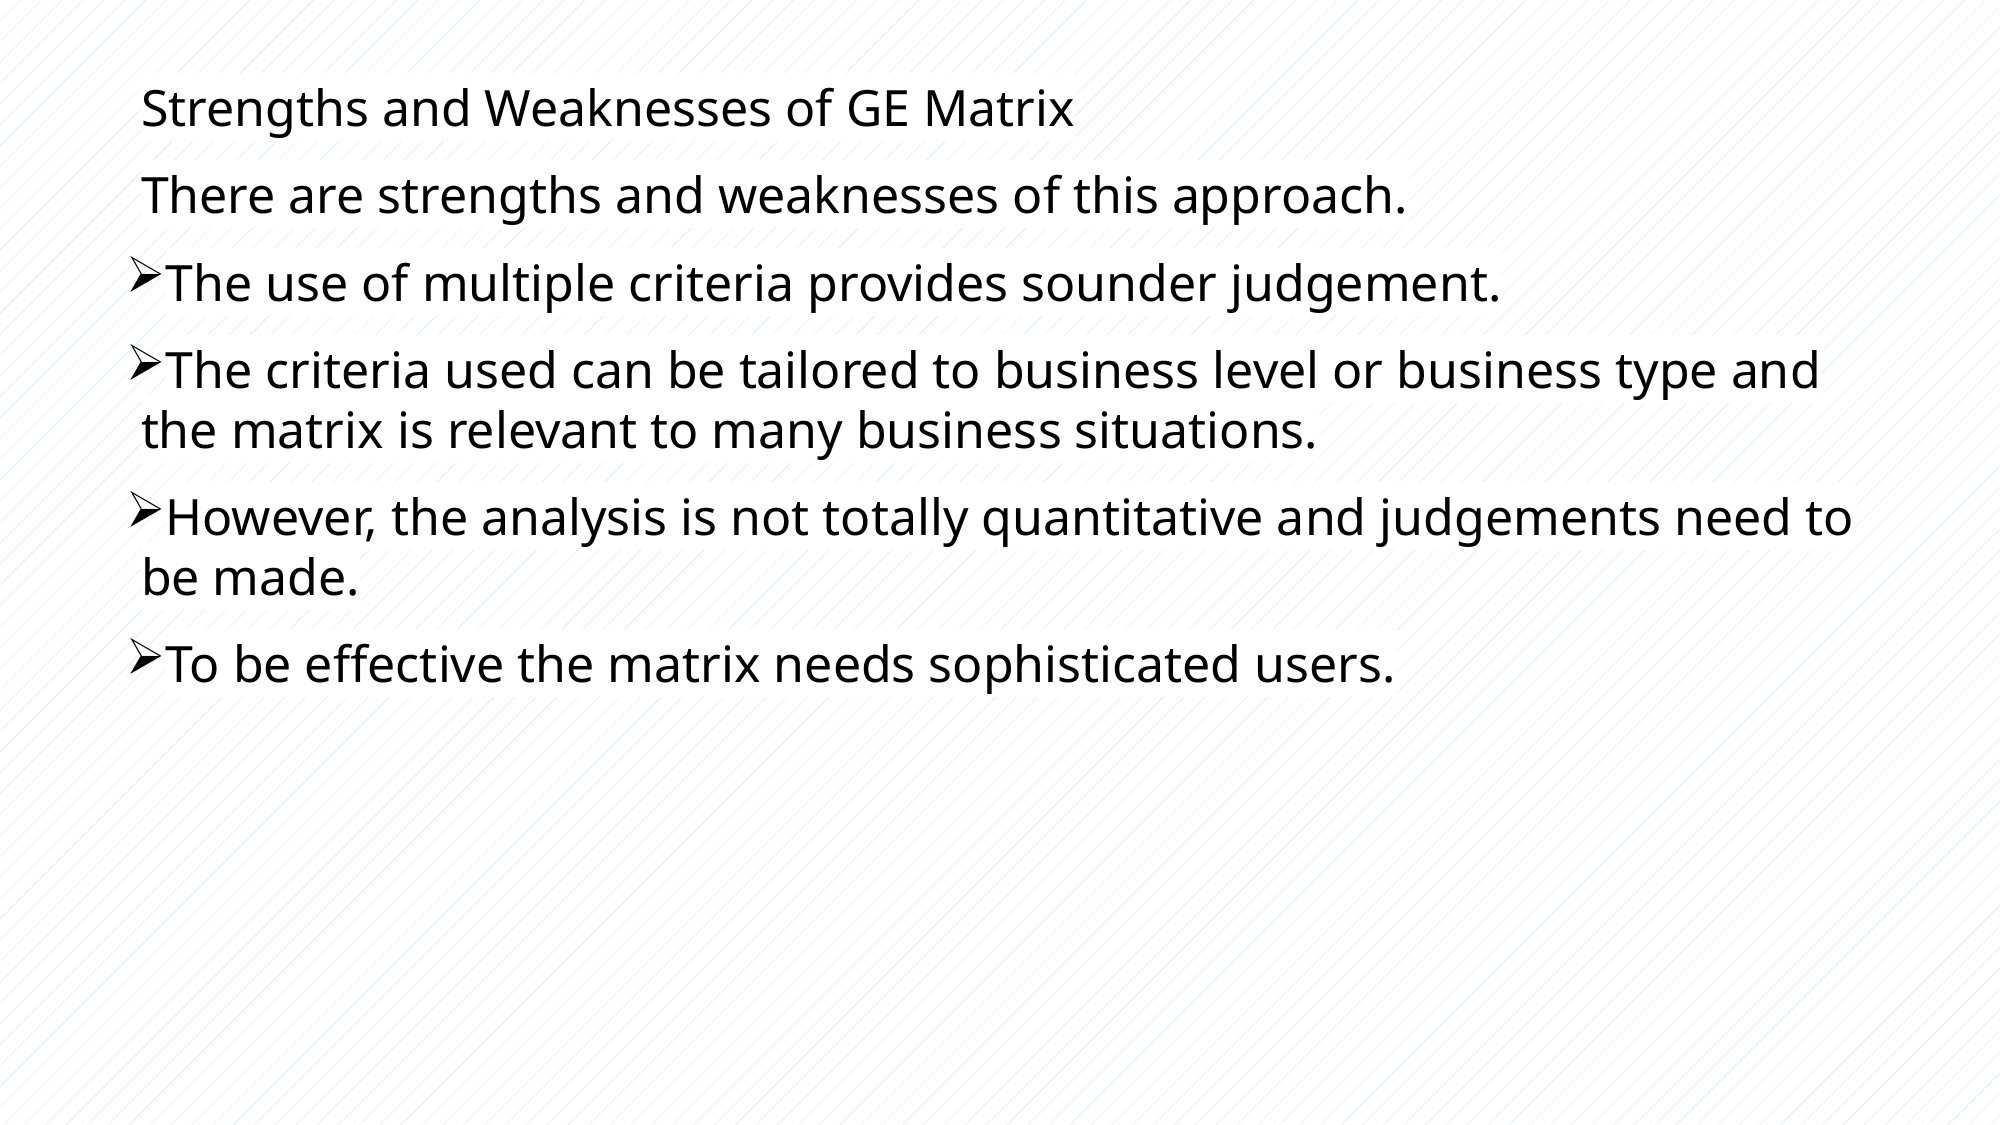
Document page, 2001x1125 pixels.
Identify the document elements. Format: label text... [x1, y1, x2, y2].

list Strengths and Weaknesses of GE Matrix There are strengths and weaknesses of this approach. The use of multiple criteria provides sounder judgement. The criteria used can be tailored to business level or business type and the matrix is relevant to many business situations. However, the analysis is not totally quantitative and judgements need to be made. To be effective the matrix needs sophisticated users. [111, 69, 1876, 948]
